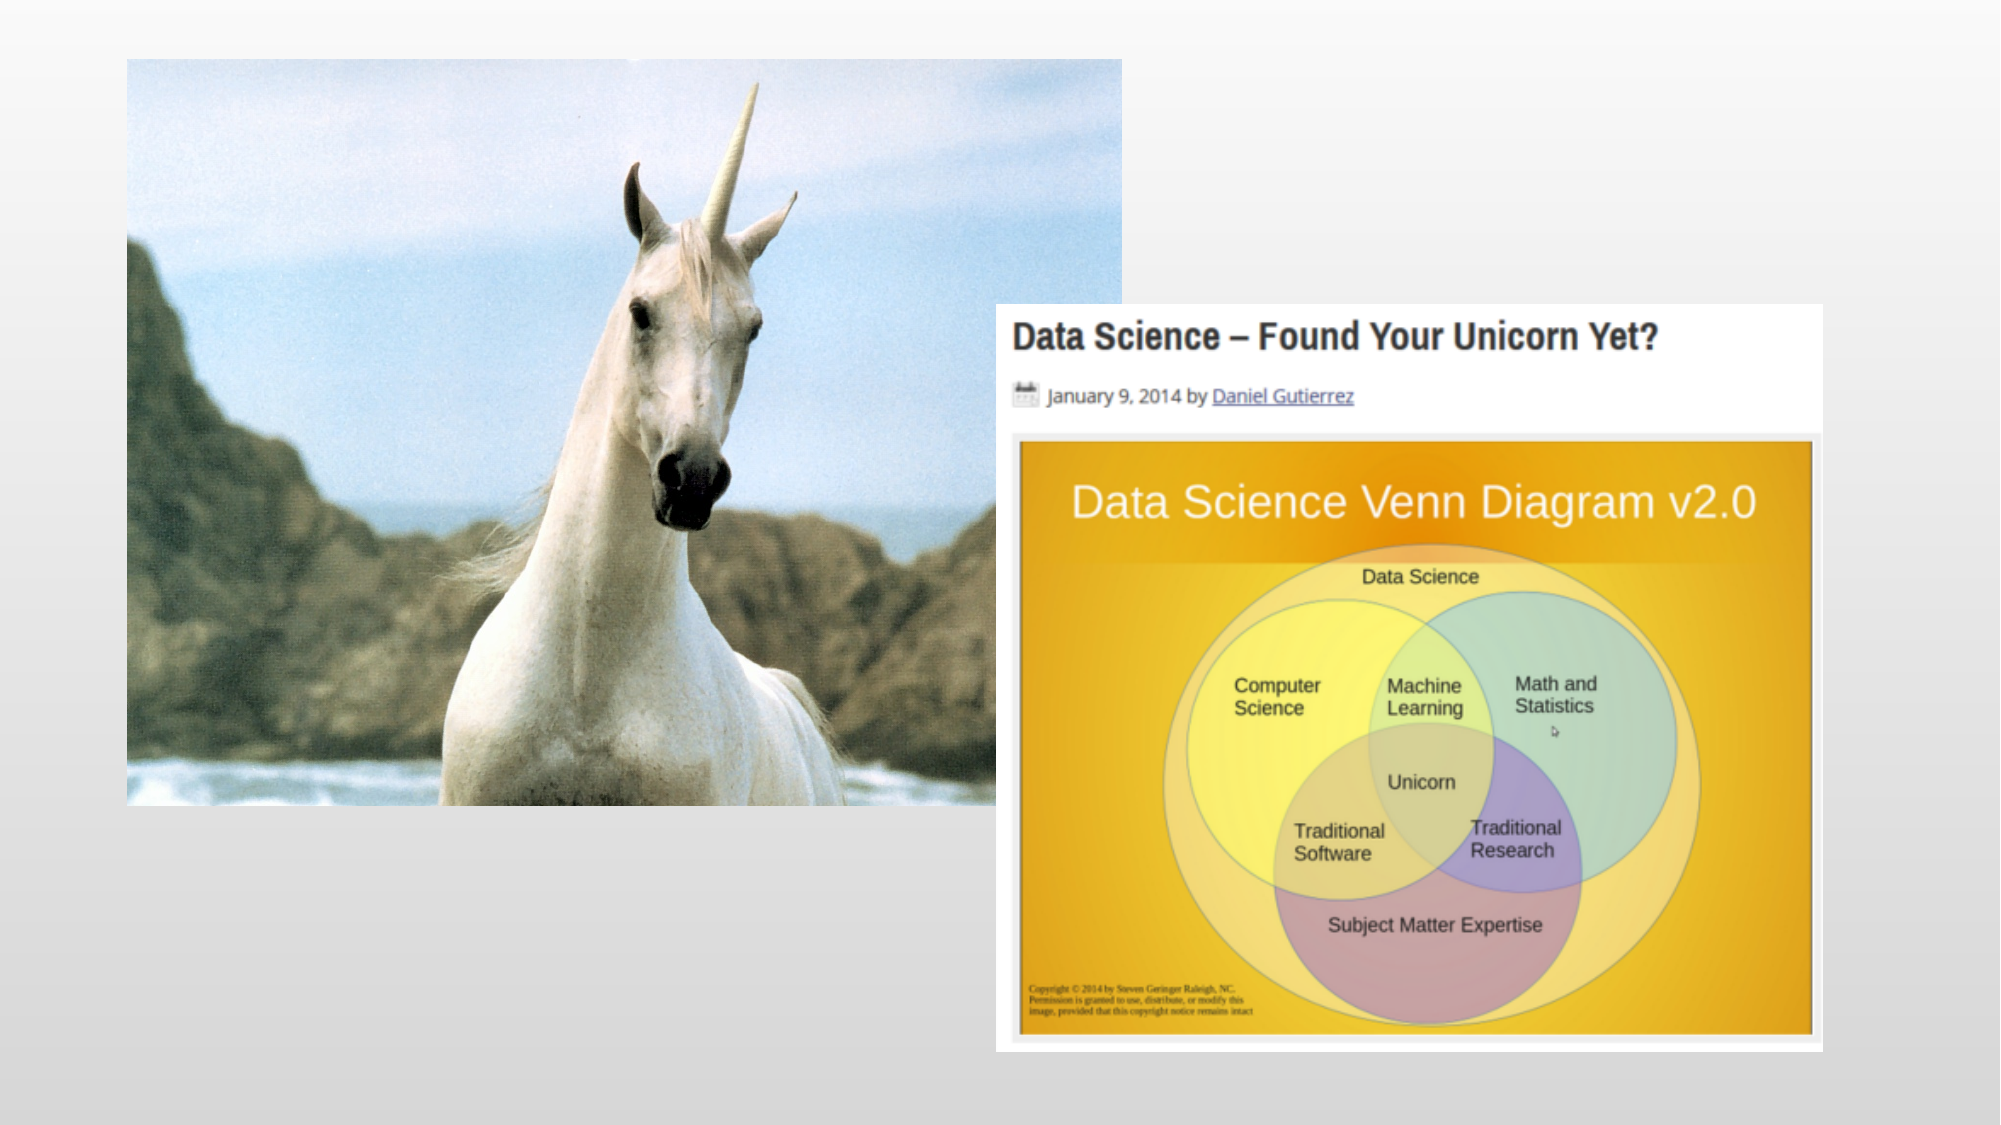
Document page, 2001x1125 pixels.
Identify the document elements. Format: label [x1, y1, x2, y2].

picture [127, 59, 1823, 1052]
